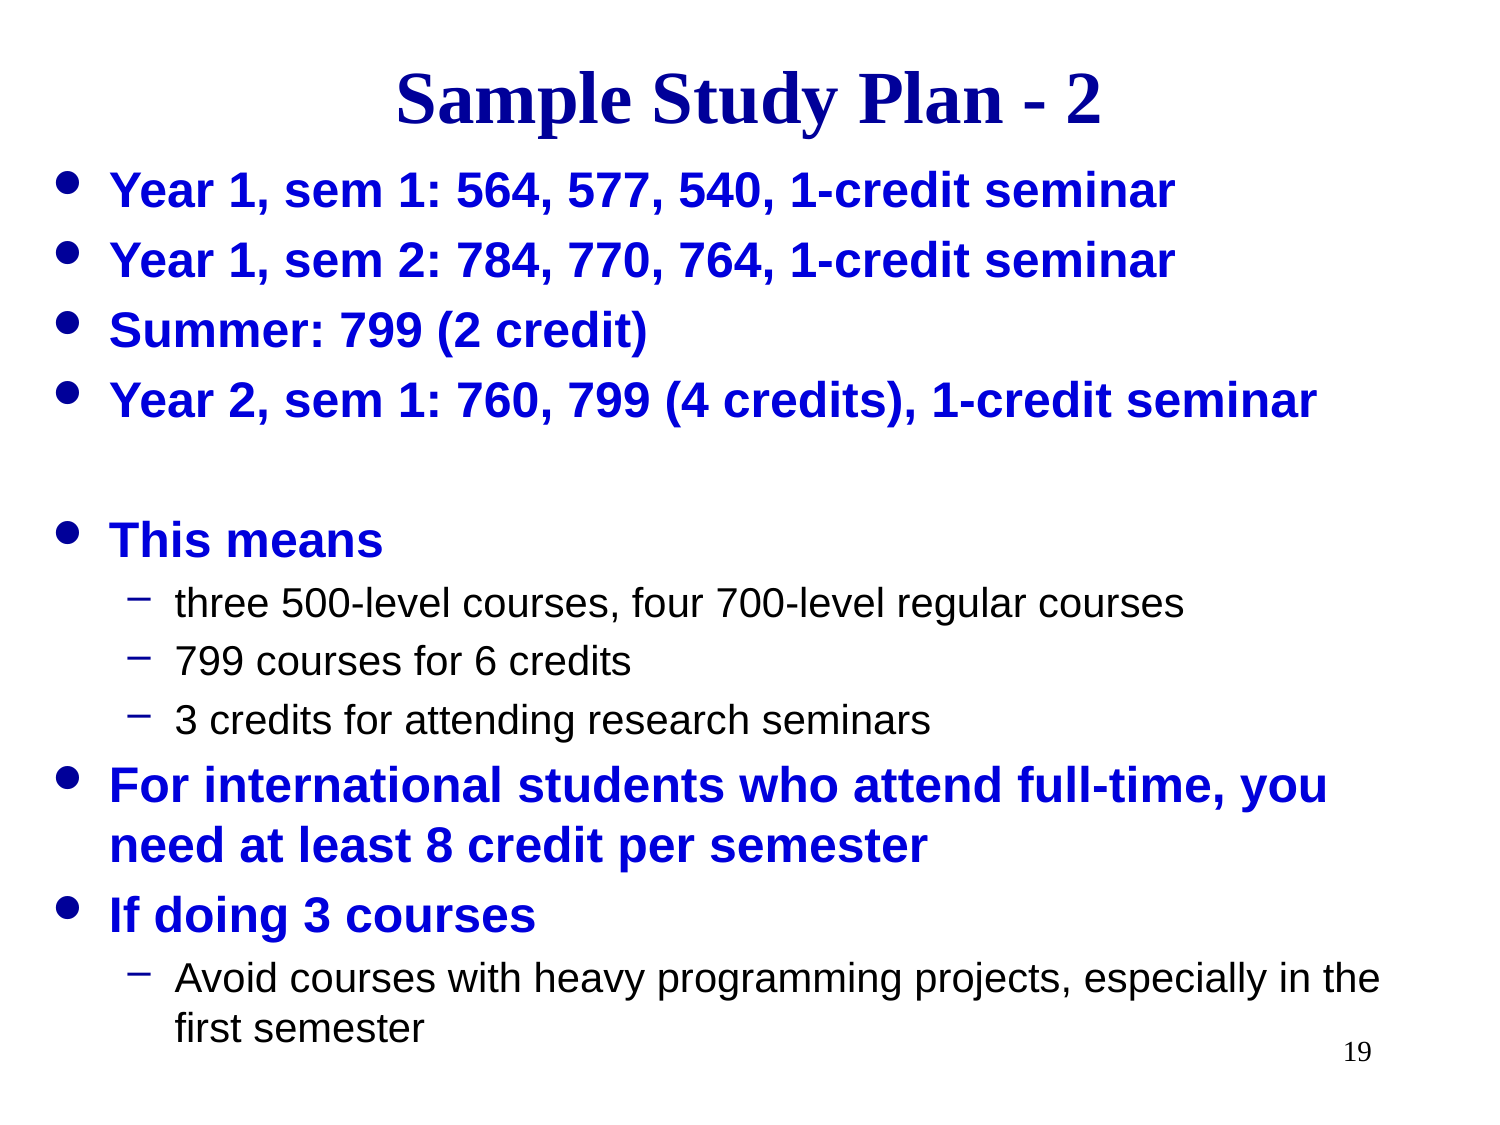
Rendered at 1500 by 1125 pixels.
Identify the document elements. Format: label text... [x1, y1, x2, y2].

title Sample Study Plan - 2 [112, 37, 1388, 149]
slide_number 19 [1074, 1024, 1388, 1101]
list Year 1, sem 1: 564, 577, 540, 1-credit seminar Year 1, sem 2: 784, 770, 764, 1-credit seminar Summer: 799 (2 credit) Year 2, sem 1: 760, 799 (4 credits), 1-credit seminar This means three 500-level courses, four 700-level regular courses 799 courses for 6 credits 3 credits for attending research seminars For international students who attend full-time, you need at least 8 credit per semester If doing 3 courses Avoid courses with heavy programming projects, especially in the first semester [37, 149, 1463, 1048]
